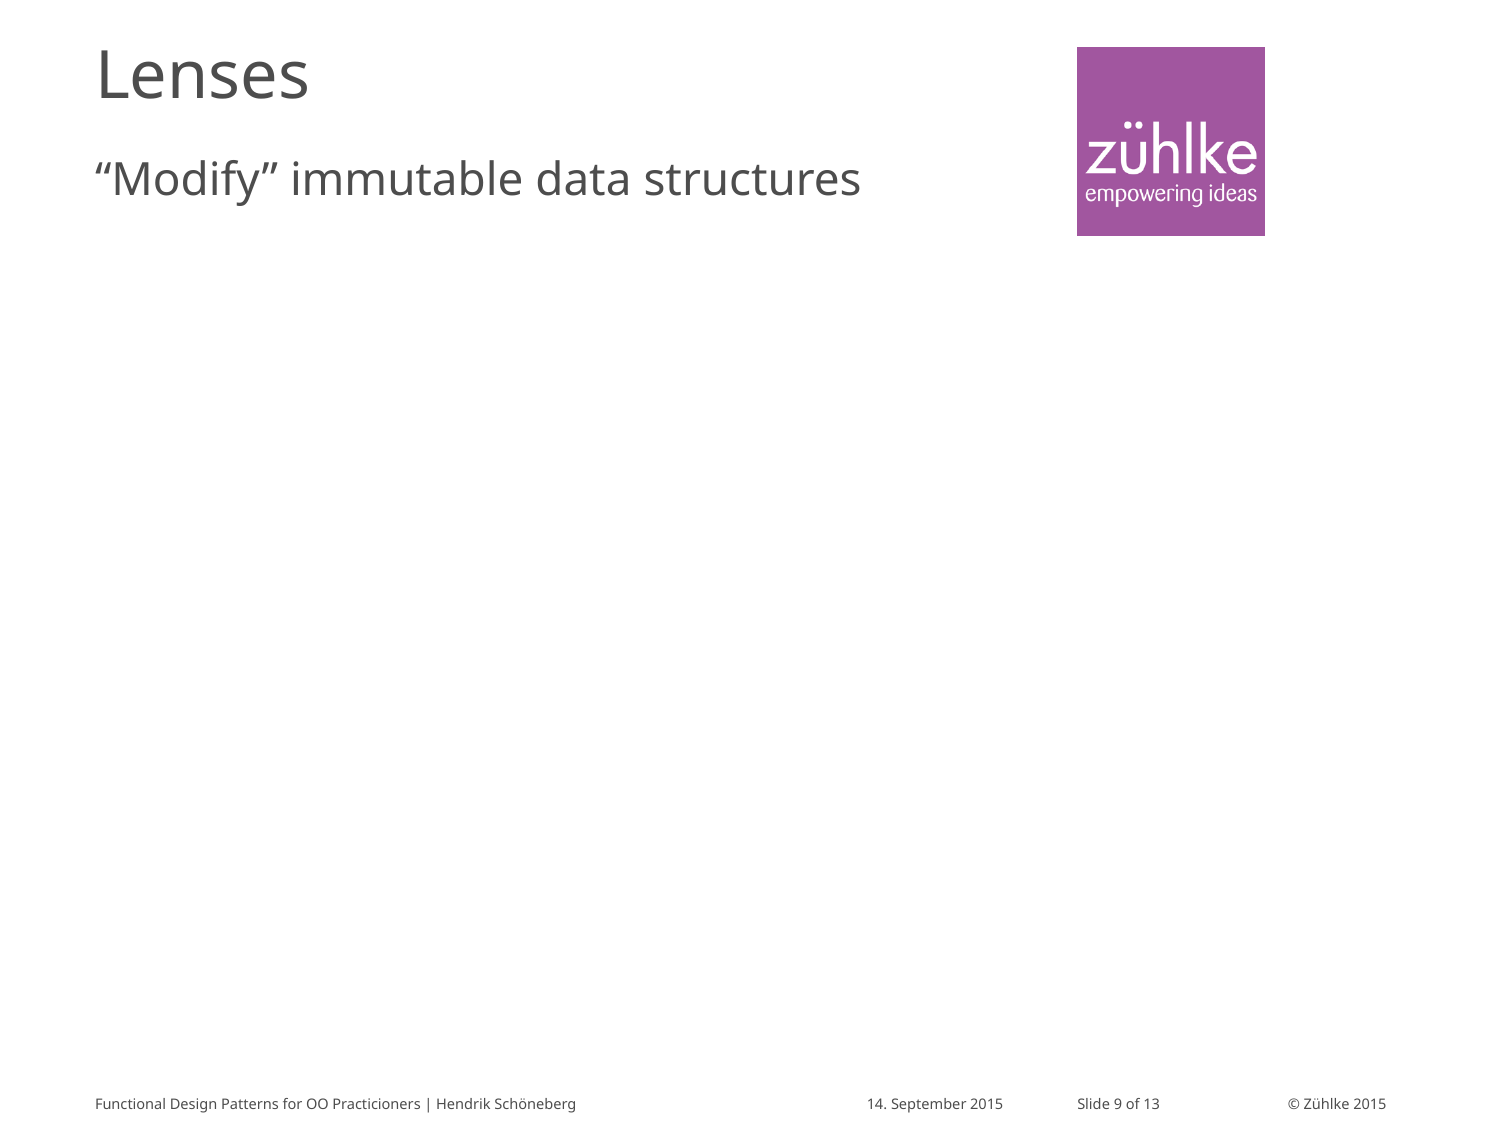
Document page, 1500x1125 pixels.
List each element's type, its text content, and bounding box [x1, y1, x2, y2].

list “Modify” immutable data structures [95, 152, 1054, 259]
picture [1077, 47, 1265, 236]
slide_number Slide 9 of 13 [1077, 1094, 1265, 1113]
footer Functional Design Patterns for OO Practicioners | Hendrik Schöneberg [95, 1094, 844, 1113]
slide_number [866, 1094, 1054, 1113]
title Lenses [95, 36, 1054, 152]
